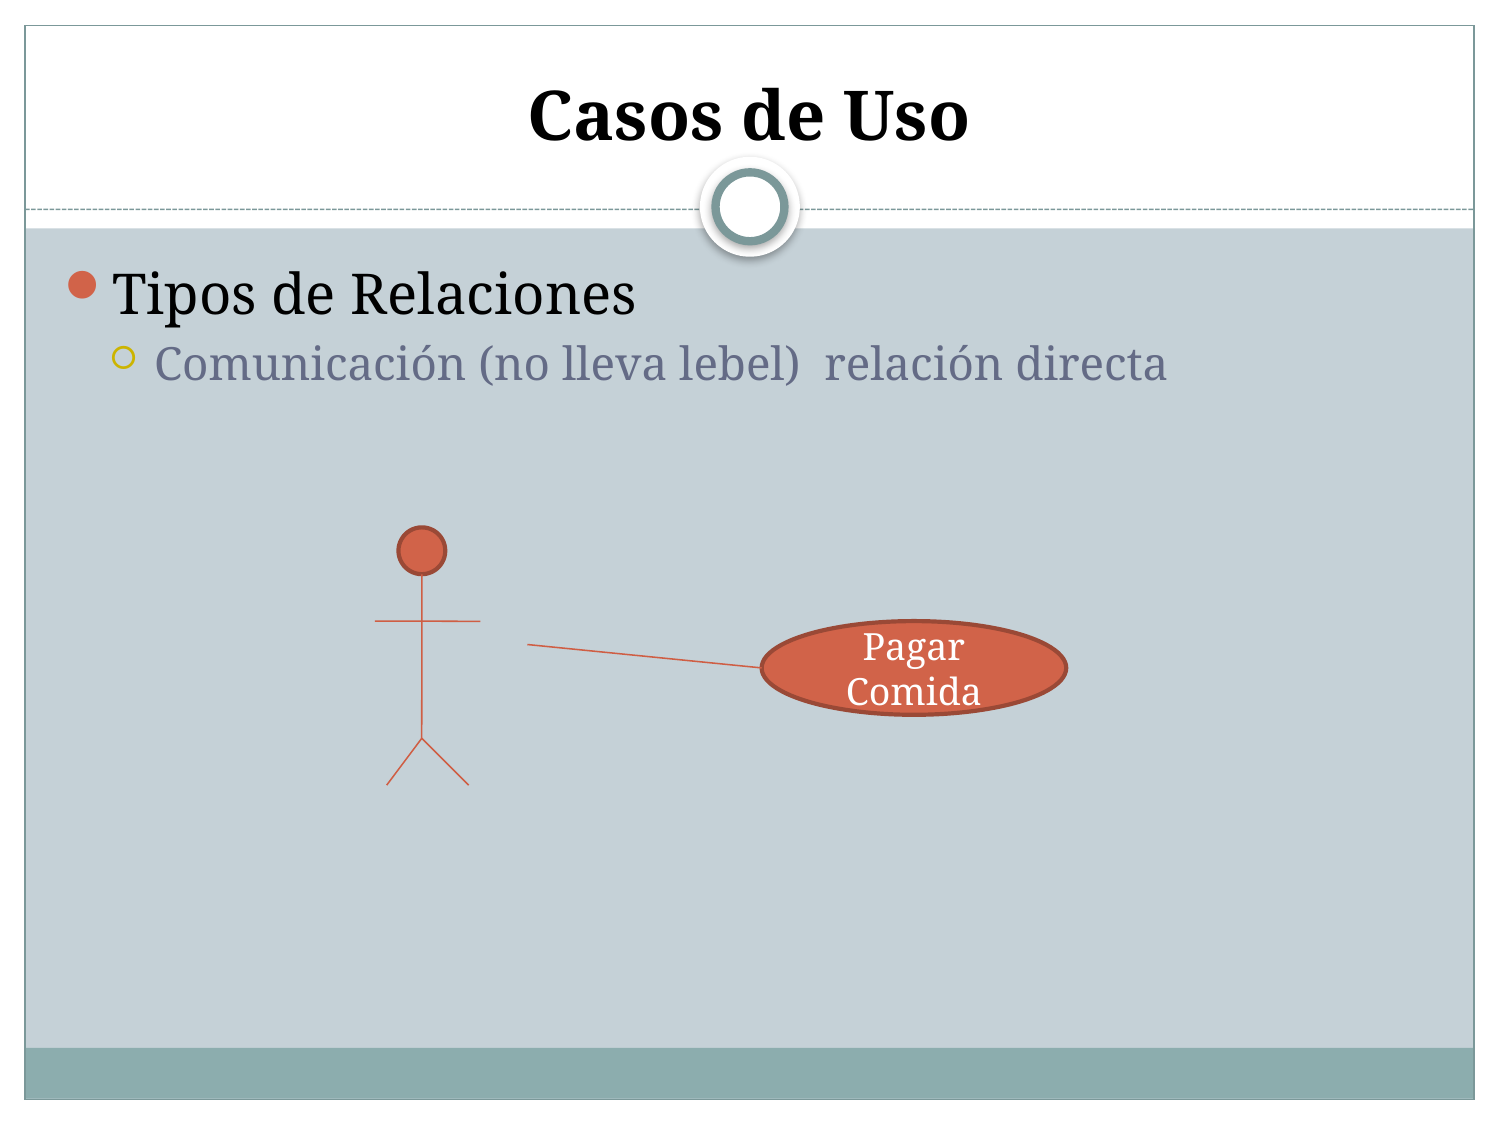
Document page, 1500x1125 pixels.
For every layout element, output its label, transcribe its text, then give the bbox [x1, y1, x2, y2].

text_box [527, 643, 762, 669]
text_box Pagar Comida [759, 618, 1069, 717]
text_box Tipos de Relaciones Comunicación (no lleva lebel) relación directa [49, 250, 1445, 1001]
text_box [374, 527, 481, 786]
text_box Casos de Uso [49, 37, 1450, 162]
